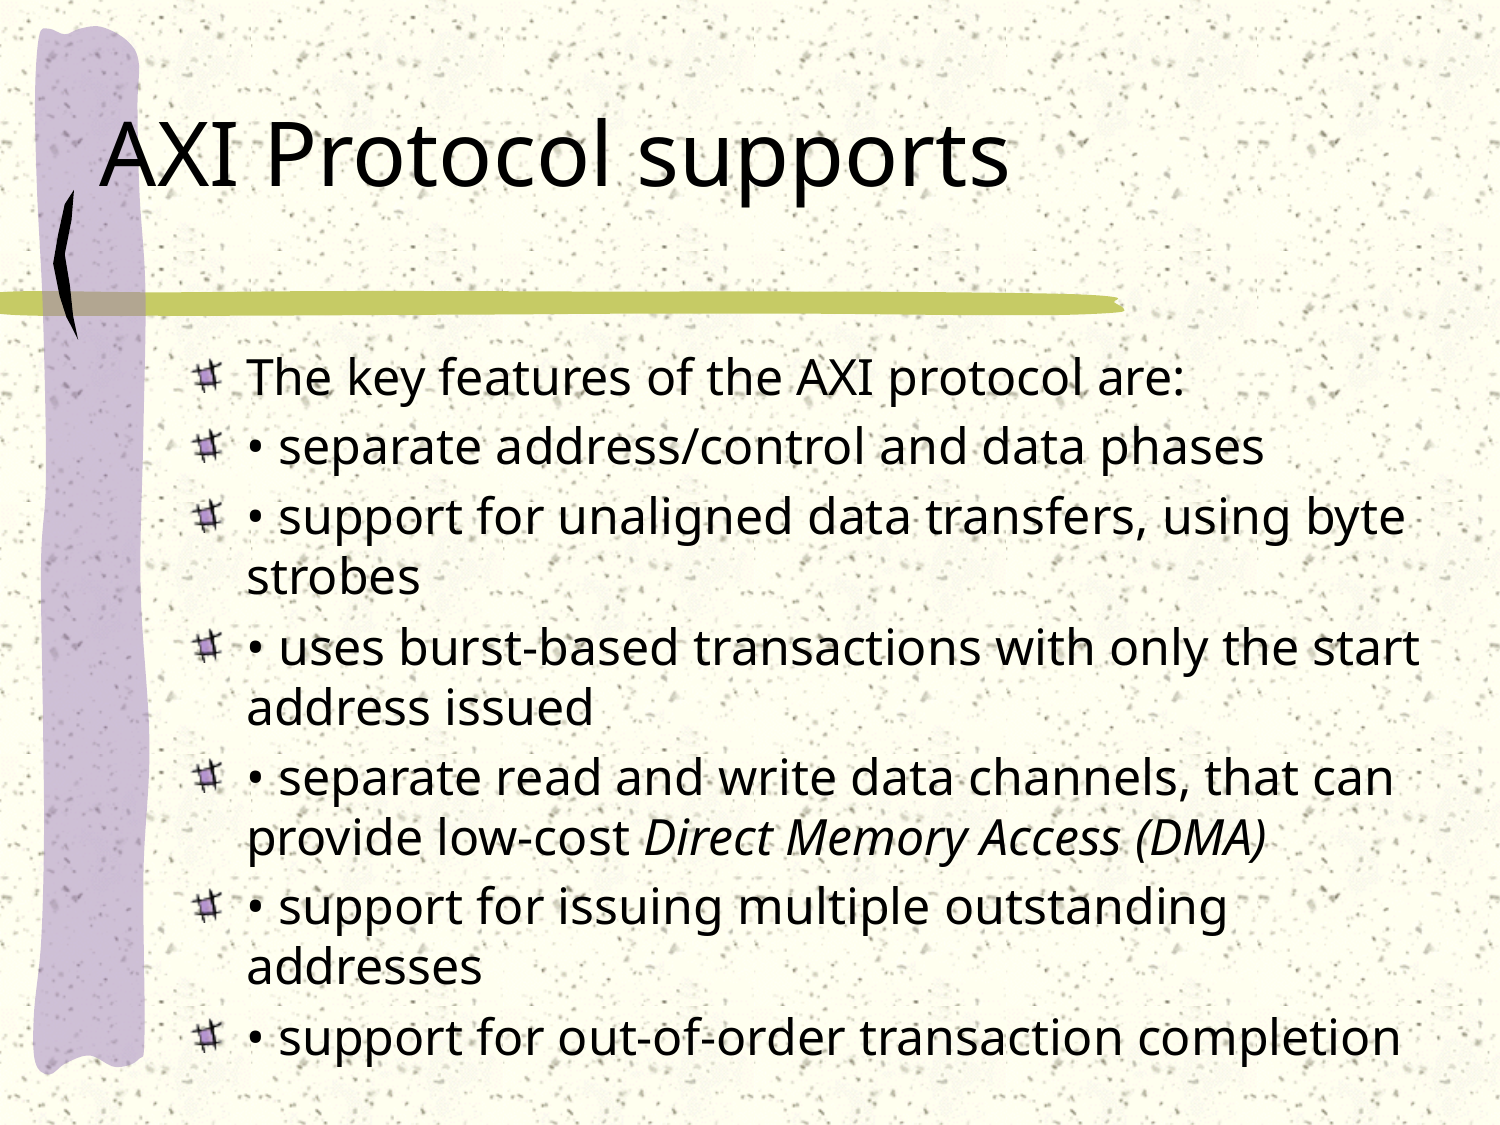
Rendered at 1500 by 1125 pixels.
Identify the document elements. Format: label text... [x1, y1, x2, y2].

picture [0, 0, 1500, 1125]
list The key features of the AXI protocol are: • separate address/control and data phases • support for unaligned data transfers, using byte strobes • uses burst-based transactions with only the start address issued • separate read and write data channels, that can provide low-cost Direct Memory Access (DMA) • support for issuing multiple outstanding addresses • support for out-of-order transaction completion [174, 337, 1451, 1013]
title AXI Protocol supports [84, 89, 1496, 213]
